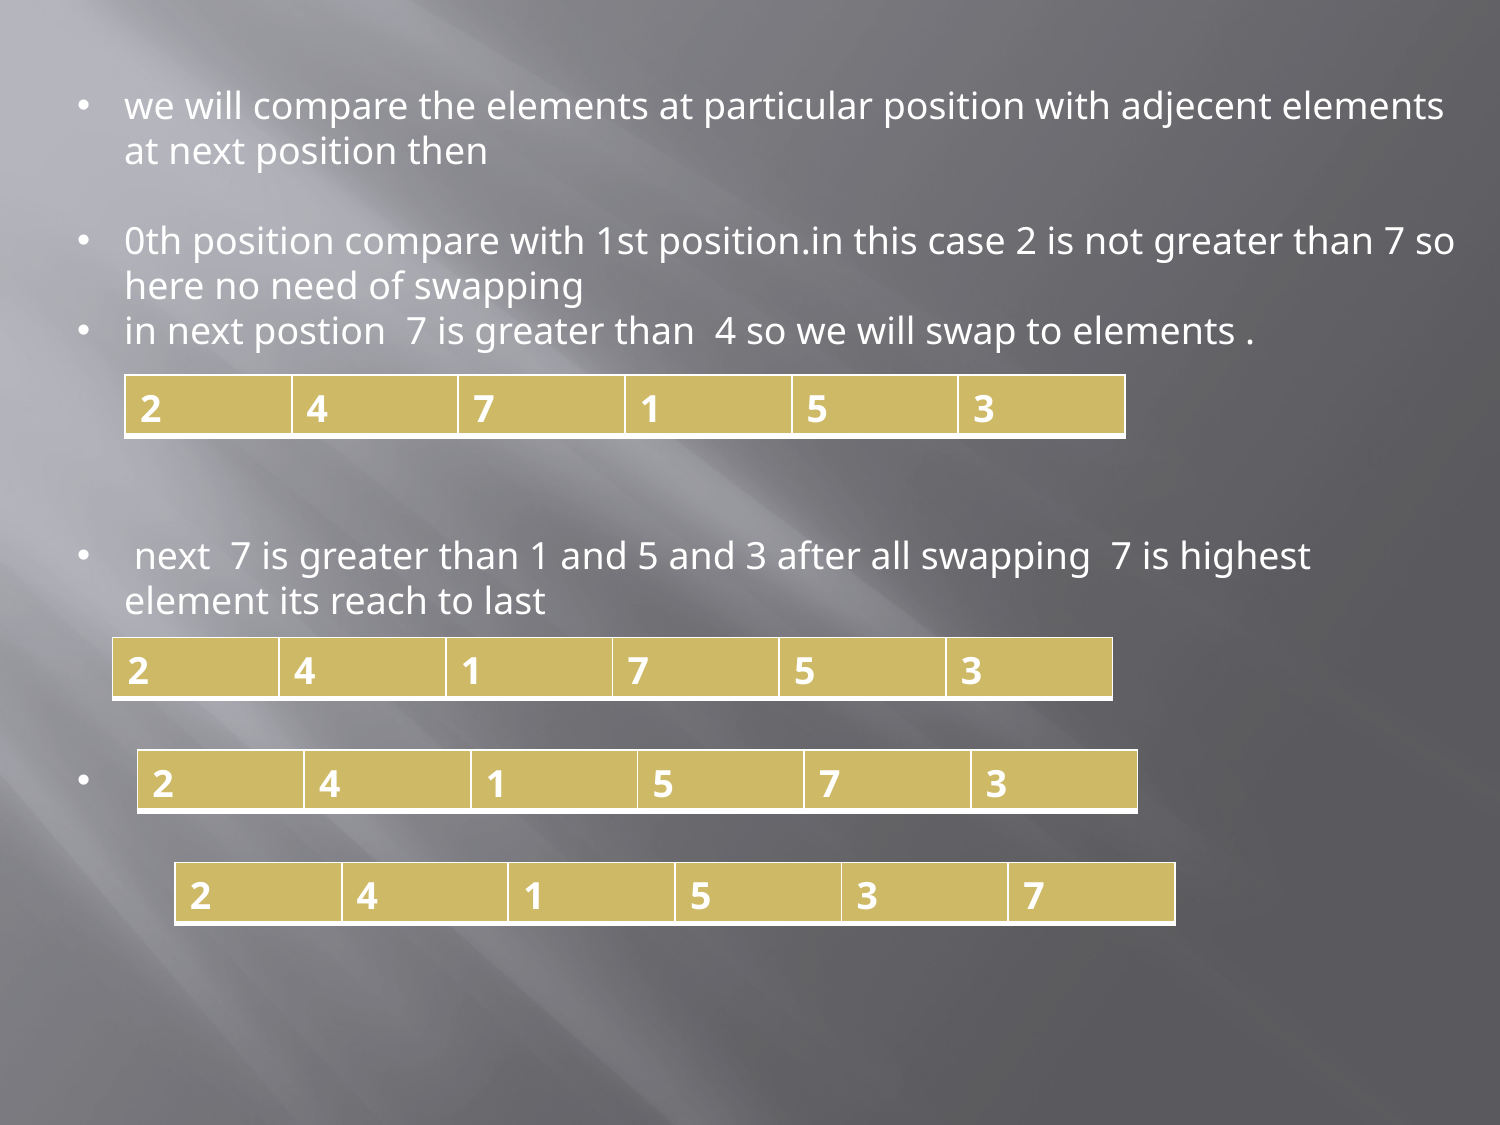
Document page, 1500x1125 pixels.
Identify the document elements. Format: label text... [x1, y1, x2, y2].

table_header 3 [947, 638, 1112, 696]
table_header 7 [613, 638, 778, 696]
table_header 2 [113, 638, 278, 696]
table_header 4 [293, 376, 457, 433]
table_header 3 [842, 863, 1007, 921]
table_header 2 [138, 751, 303, 808]
table_header 5 [780, 638, 945, 696]
table_header 4 [343, 863, 507, 921]
table_header 1 [447, 638, 612, 696]
table_header 5 [793, 376, 957, 433]
table_header 1 [509, 863, 674, 921]
table_header 7 [805, 751, 970, 808]
table_header 4 [280, 638, 445, 696]
table_header 7 [1009, 863, 1174, 921]
text_box we will compare the elements at particular position with adjecent elements at next position then 0th position compare with 1st position.in this case 2 is not greater than 7 so here no need of swapping in next postion 7 is greater than 4 so we will swap to elements . next 7 is greater than 1 and 5 and 3 after all swapping 7 is highest element its reach to last [62, 74, 1475, 1125]
table_header 1 [626, 376, 791, 433]
table_header 4 [305, 751, 470, 808]
table_header 5 [638, 751, 803, 808]
table_header 3 [972, 751, 1137, 808]
table_header 7 [459, 376, 624, 433]
table_header 5 [676, 863, 841, 921]
table_header 3 [959, 376, 1124, 433]
table_header 2 [126, 376, 291, 433]
table_header 1 [472, 751, 637, 808]
table_header 2 [176, 863, 341, 921]
